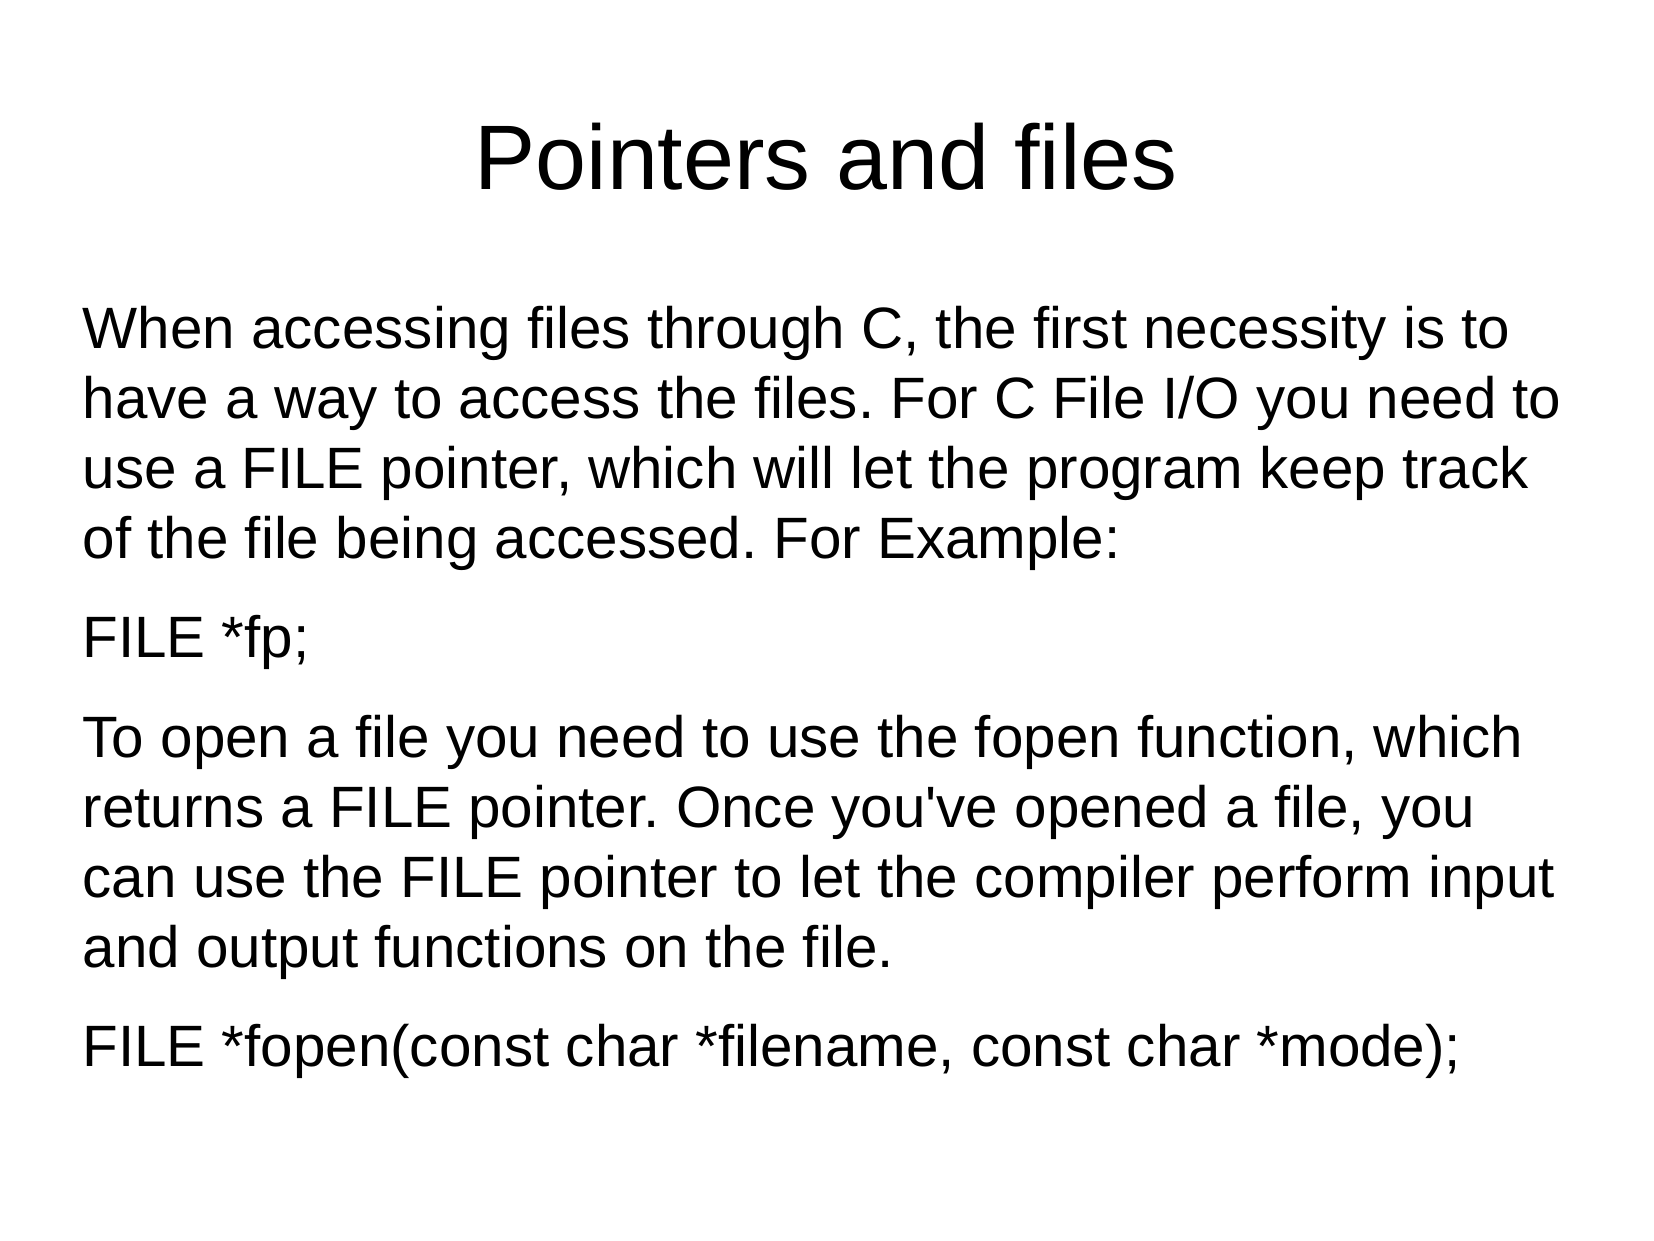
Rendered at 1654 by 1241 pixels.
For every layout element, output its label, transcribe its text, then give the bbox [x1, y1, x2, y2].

list When accessing files through C, the first necessity is to have a way to access the files. For C File I/O you need to use a FILE pointer, which will let the program keep track of the file being accessed. For Example: FILE *fp; To open a file you need to use the fopen function, which returns a FILE pointer. Once you've opened a file, you can use the FILE pointer to let the compiler perform input and output functions on the file. FILE *fopen(const char *filename, const char *mode); [82, 290, 1571, 1109]
title Pointers and files [82, 49, 1571, 257]
